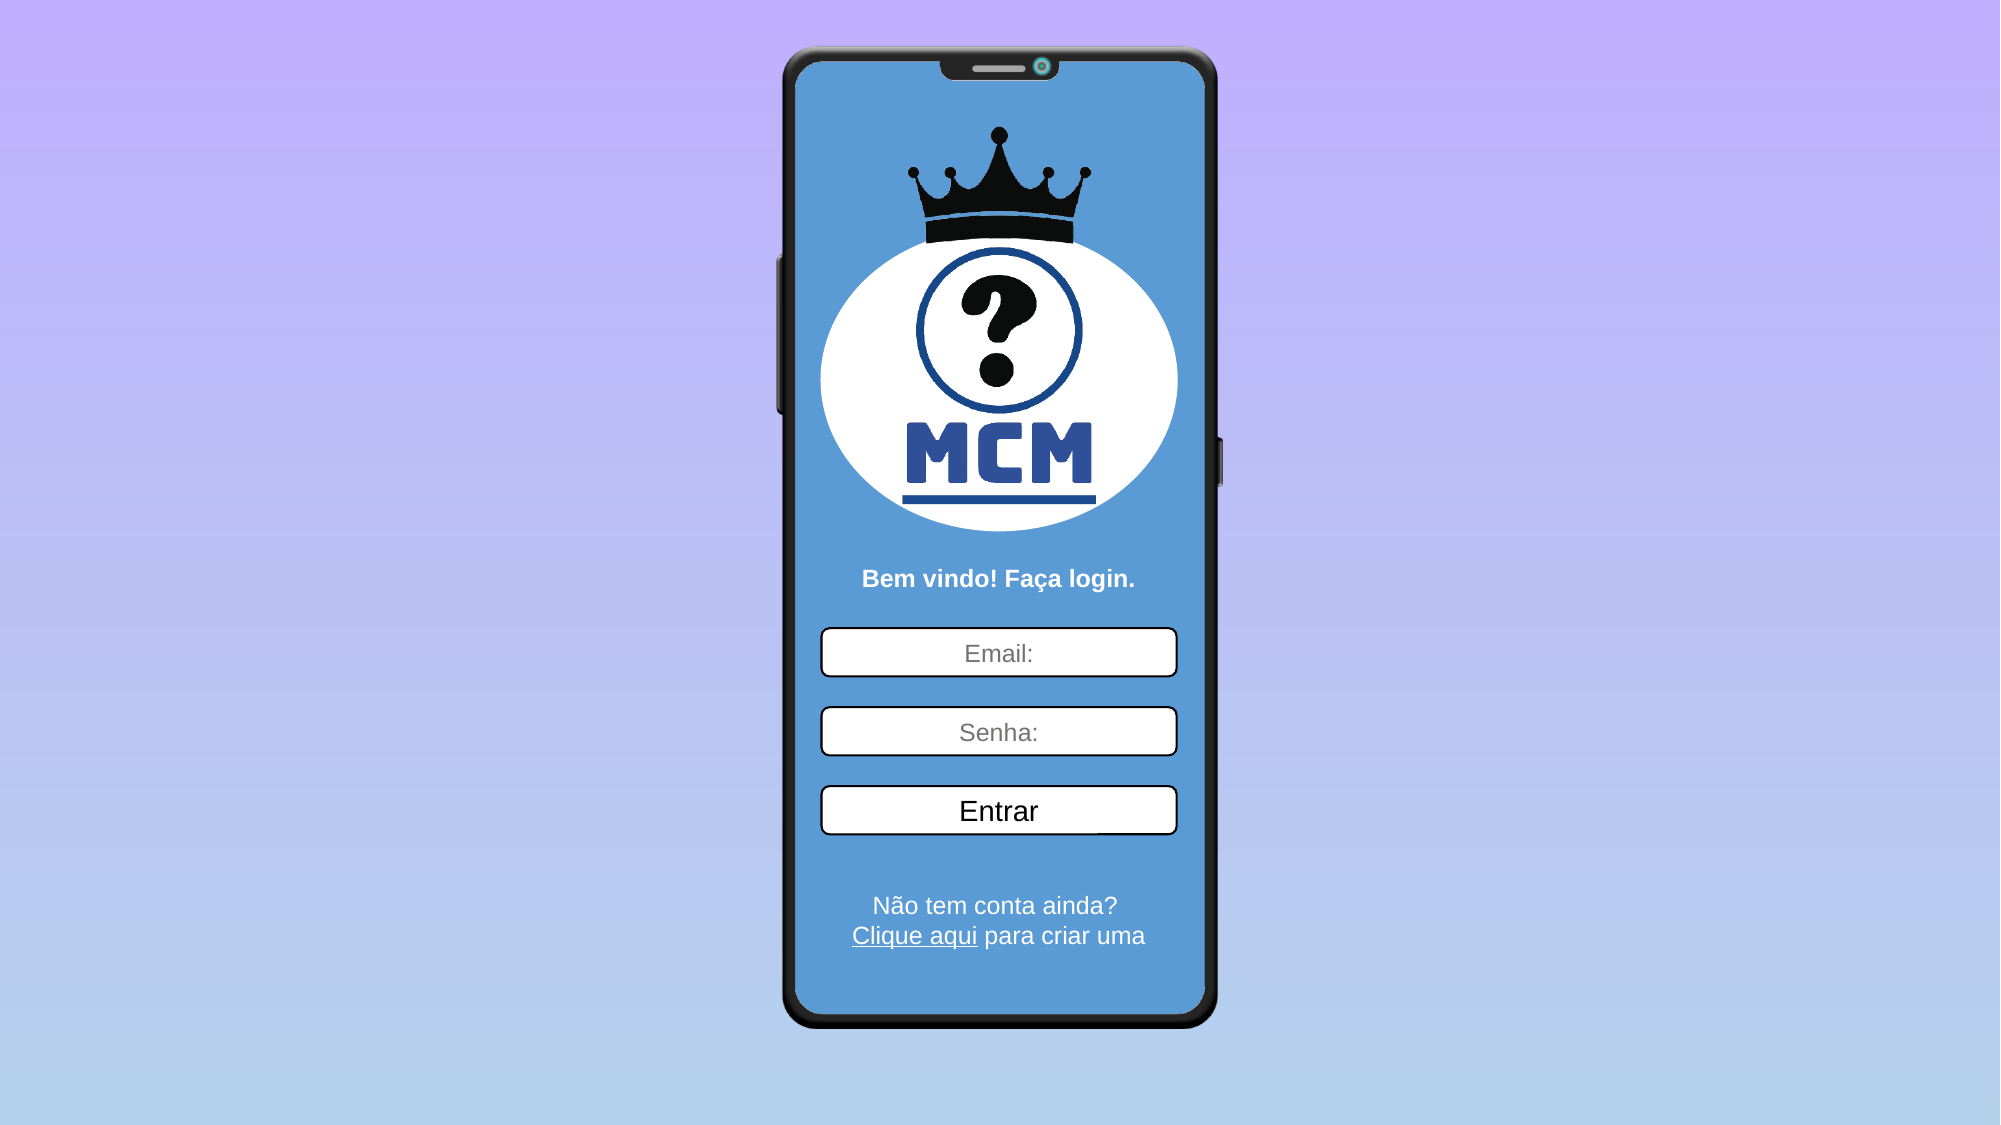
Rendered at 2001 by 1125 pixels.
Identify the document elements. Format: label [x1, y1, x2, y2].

picture [436, 0, 1562, 1100]
